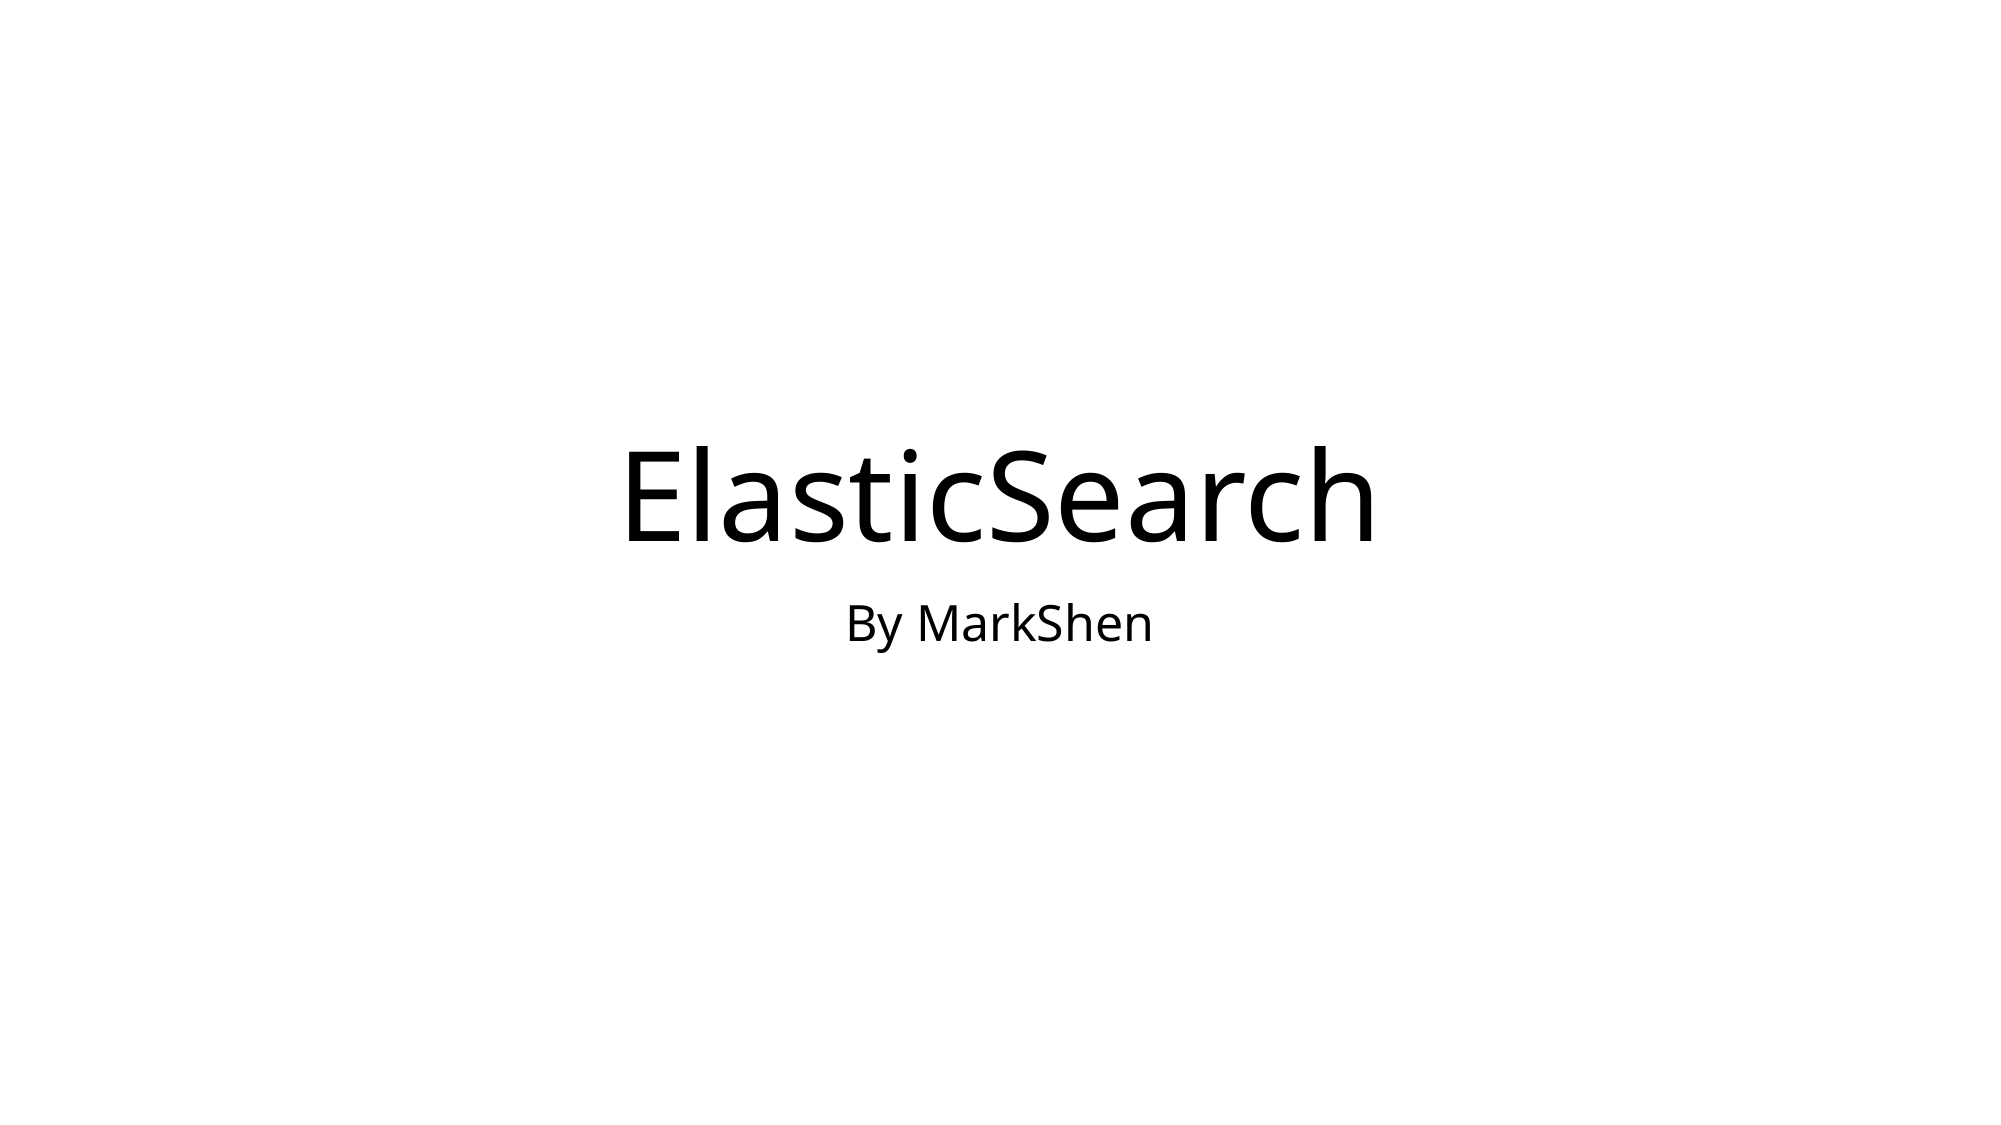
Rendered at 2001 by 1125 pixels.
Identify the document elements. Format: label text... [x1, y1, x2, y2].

title ElasticSearch [249, 184, 1750, 576]
subtitle By MarkShen [249, 590, 1750, 863]
